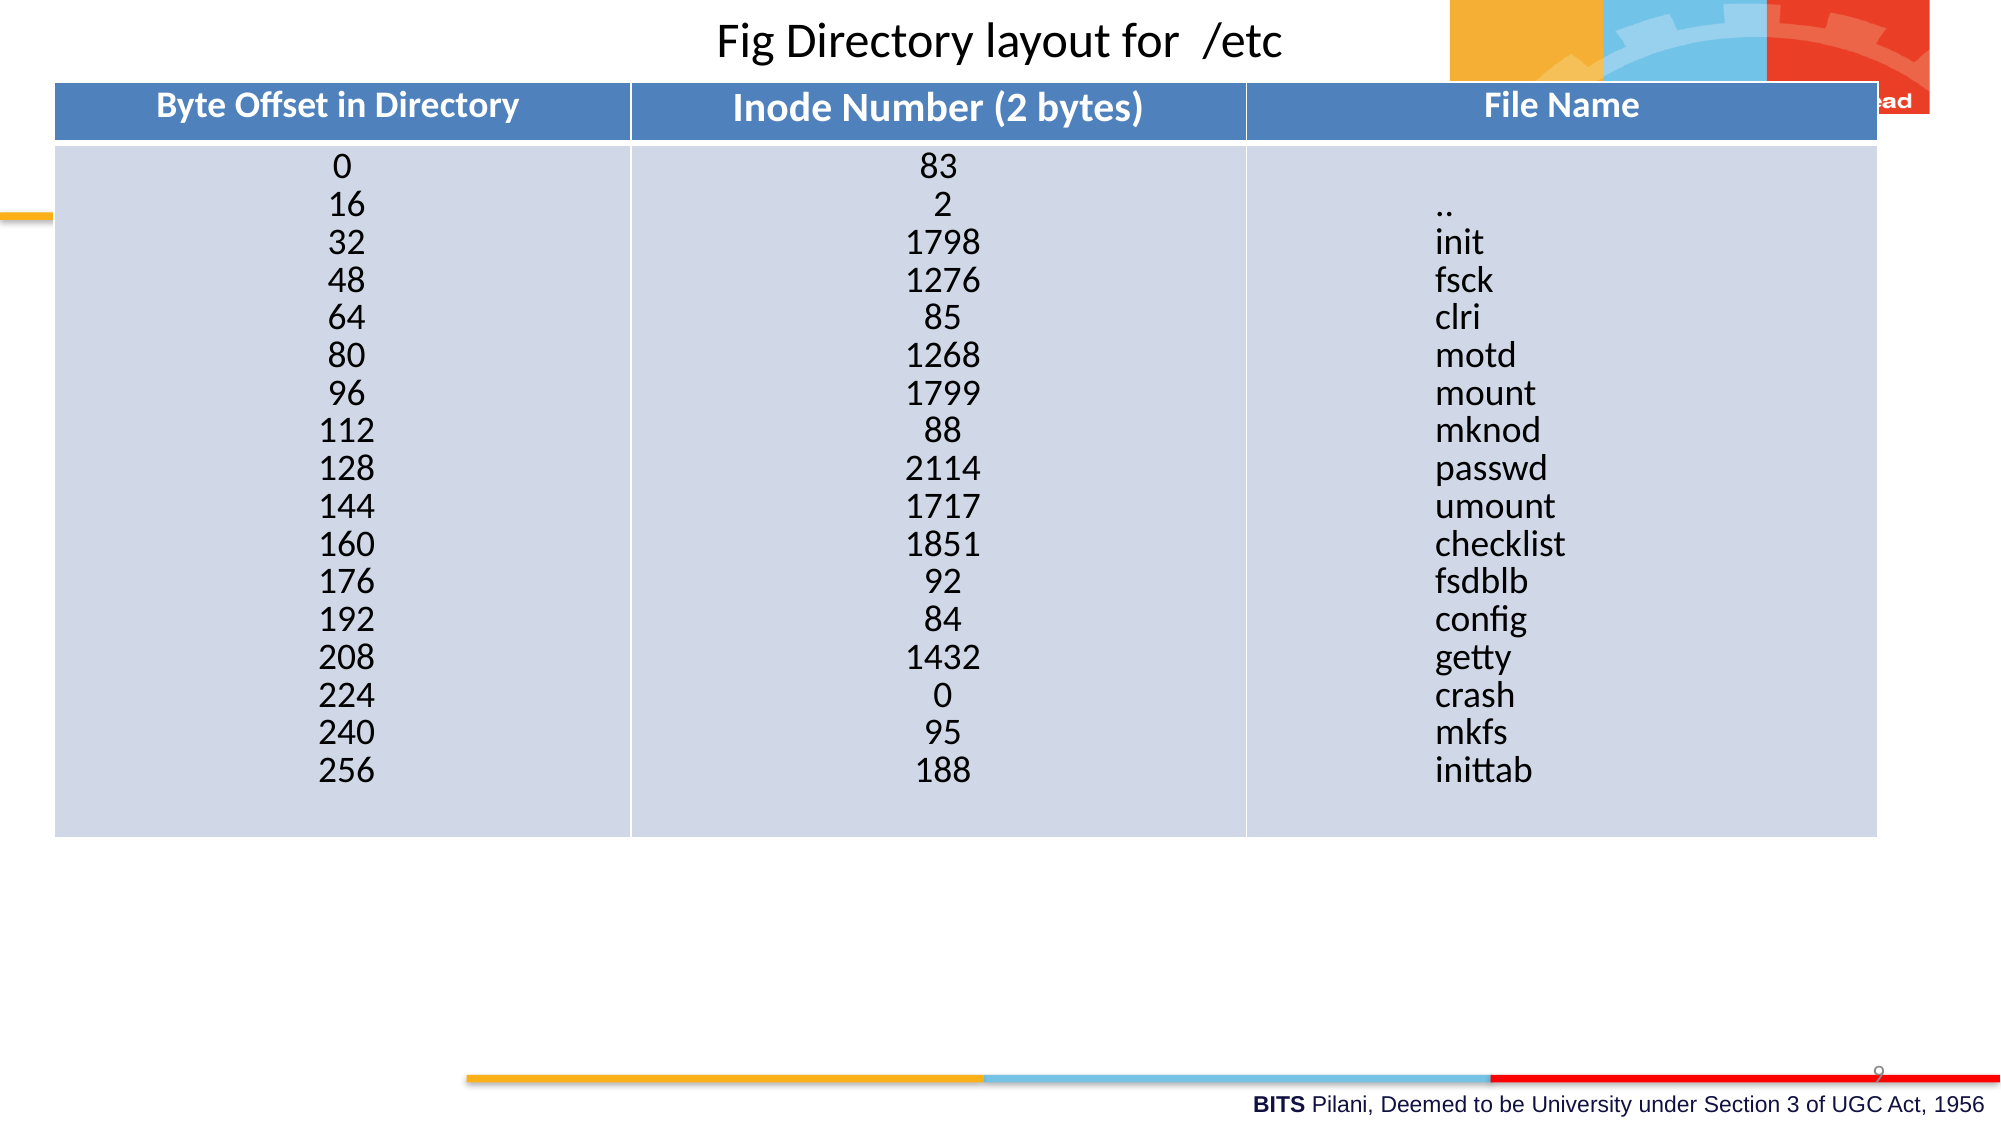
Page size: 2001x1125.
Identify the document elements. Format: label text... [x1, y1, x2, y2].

table_header Inode Number (2 bytes) [632, 83, 1246, 140]
list Fig Directory layout for /etc [0, 0, 2000, 1125]
table_cell 83 2 1798 1276 85 1268 1799 88 2114 1717 1851 92 84 1432 0 95 188 [632, 146, 1246, 837]
table_cell .. init fsck clri motd mount mknod passwd umount checklist fsdblb config getty crash mkfs inittab [1247, 146, 1877, 837]
slide_number 9 [1433, 1042, 1900, 1103]
table_cell 0 16 32 48 64 80 96 112 128 144 160 176 192 208 224 240 256 [55, 146, 630, 837]
table_header File Name [1247, 83, 1877, 140]
table_header Byte Offset in Directory [55, 83, 630, 140]
